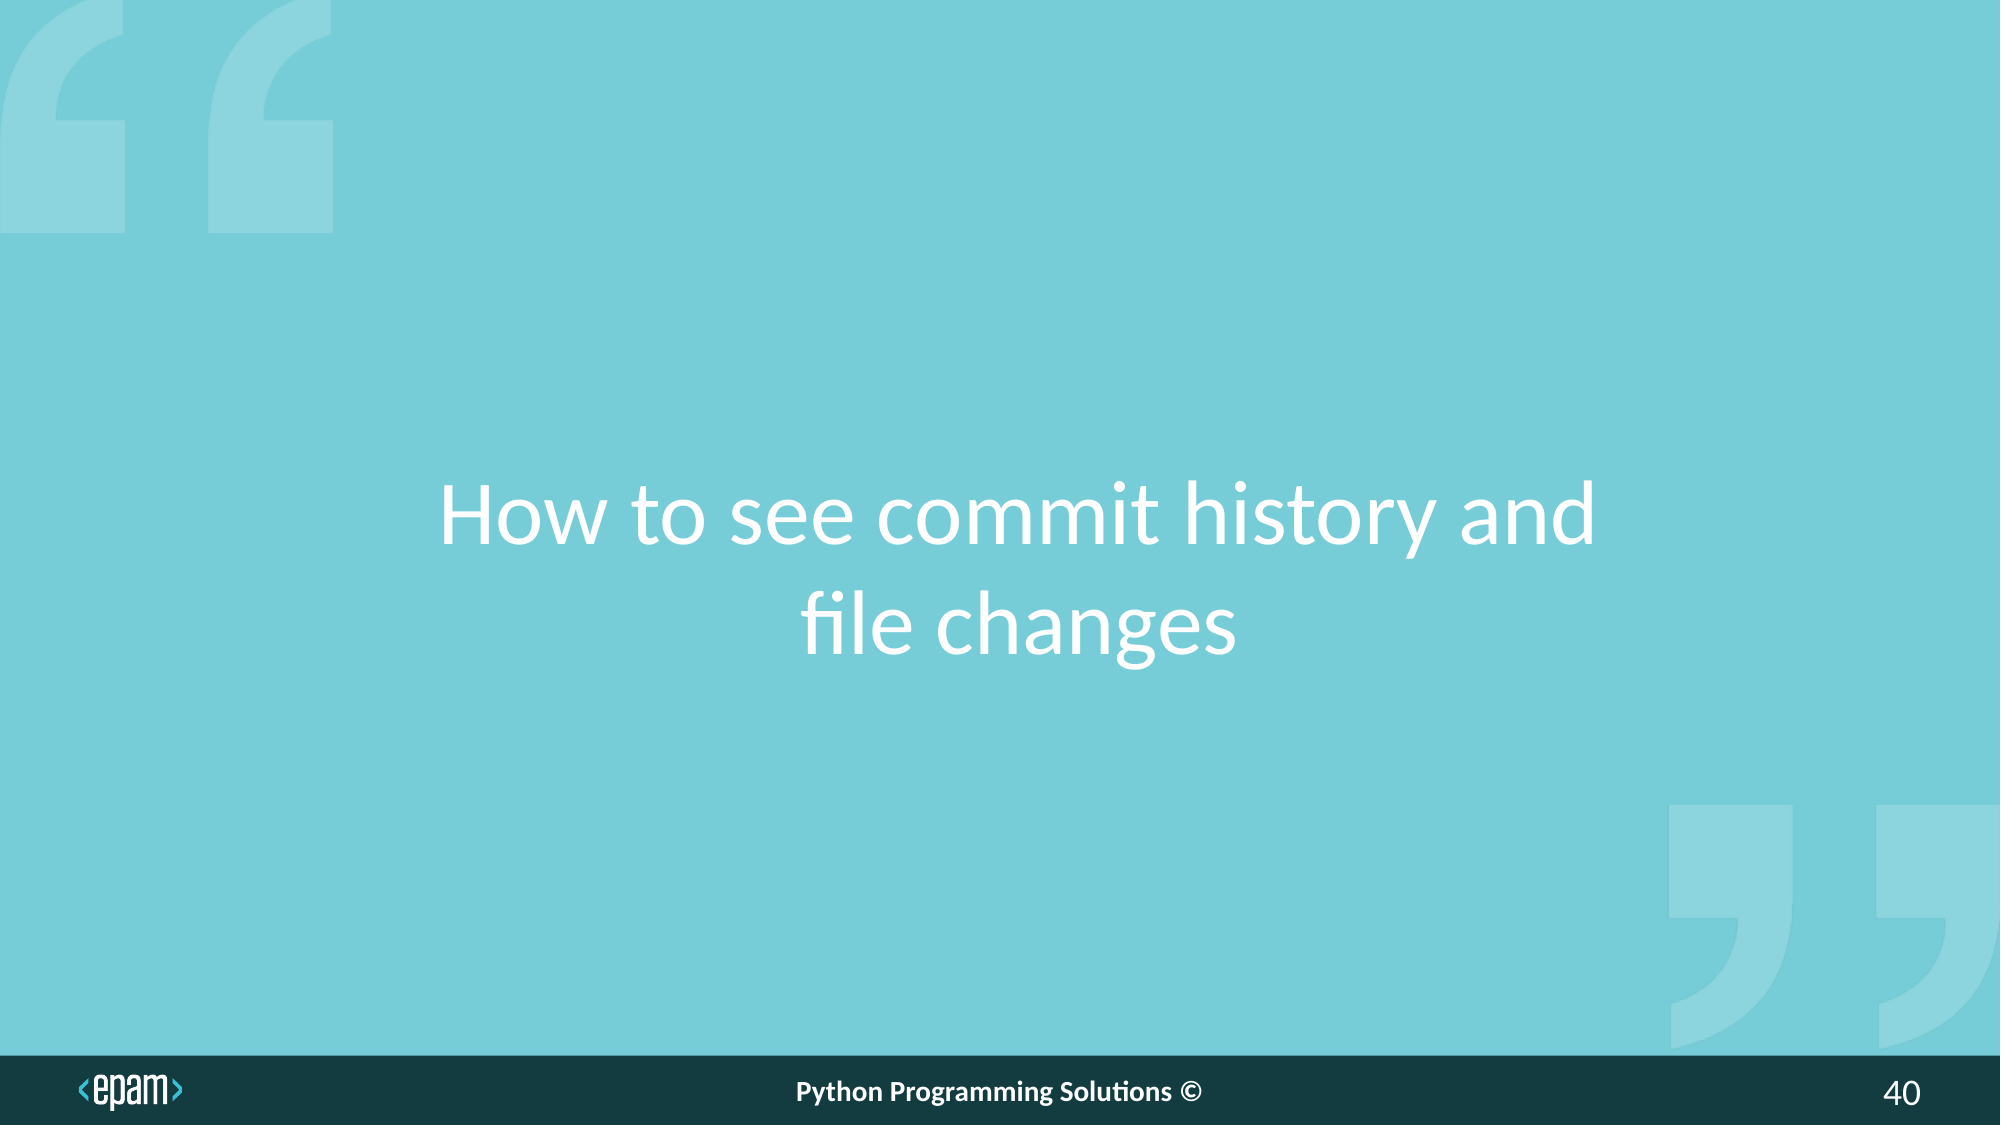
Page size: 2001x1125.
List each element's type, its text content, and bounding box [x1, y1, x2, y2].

text_box Python Programming Solutions © [525, 1055, 1475, 1124]
text_box How to see commit history and file changes [409, 498, 1630, 627]
text_box 40 [1821, 1056, 1922, 1125]
